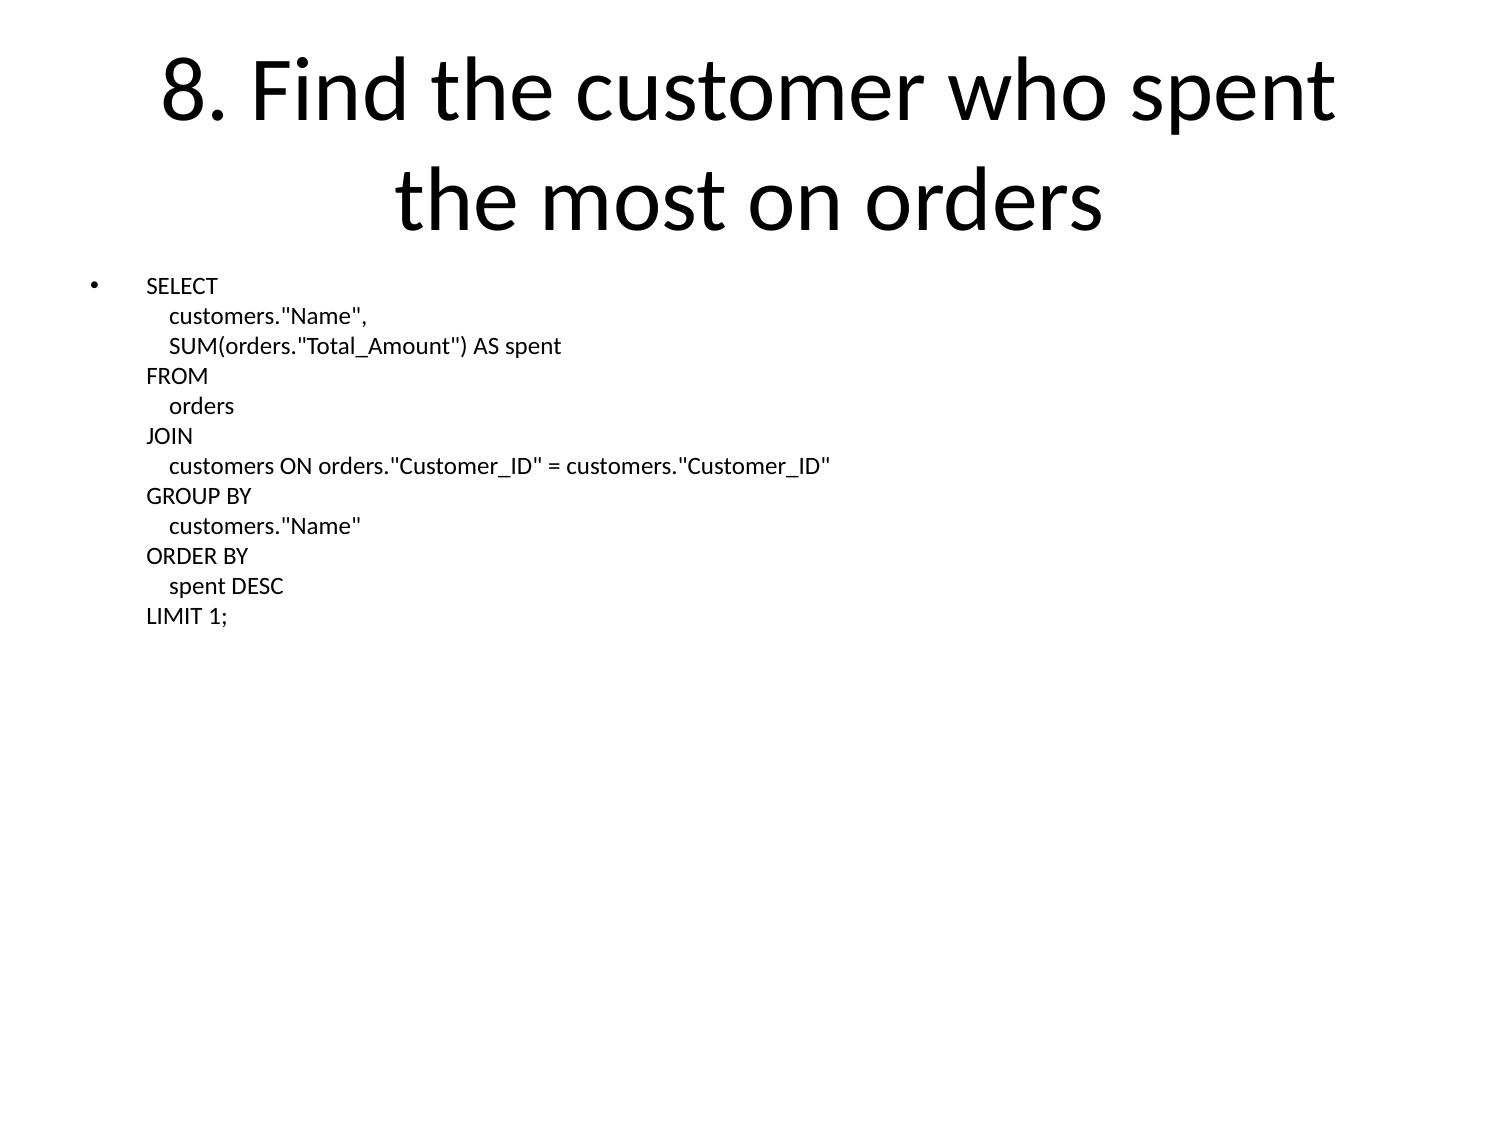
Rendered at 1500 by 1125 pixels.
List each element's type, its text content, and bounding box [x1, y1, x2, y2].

list SELECT customers."Name", SUM(orders."Total_Amount") AS spent FROM orders JOIN customers ON orders."Customer_ID" = customers."Customer_ID" GROUP BY customers."Name" ORDER BY spent DESC LIMIT 1; [75, 262, 1425, 1005]
title 8. Find the customer who spent the most on orders [75, 45, 1425, 233]
